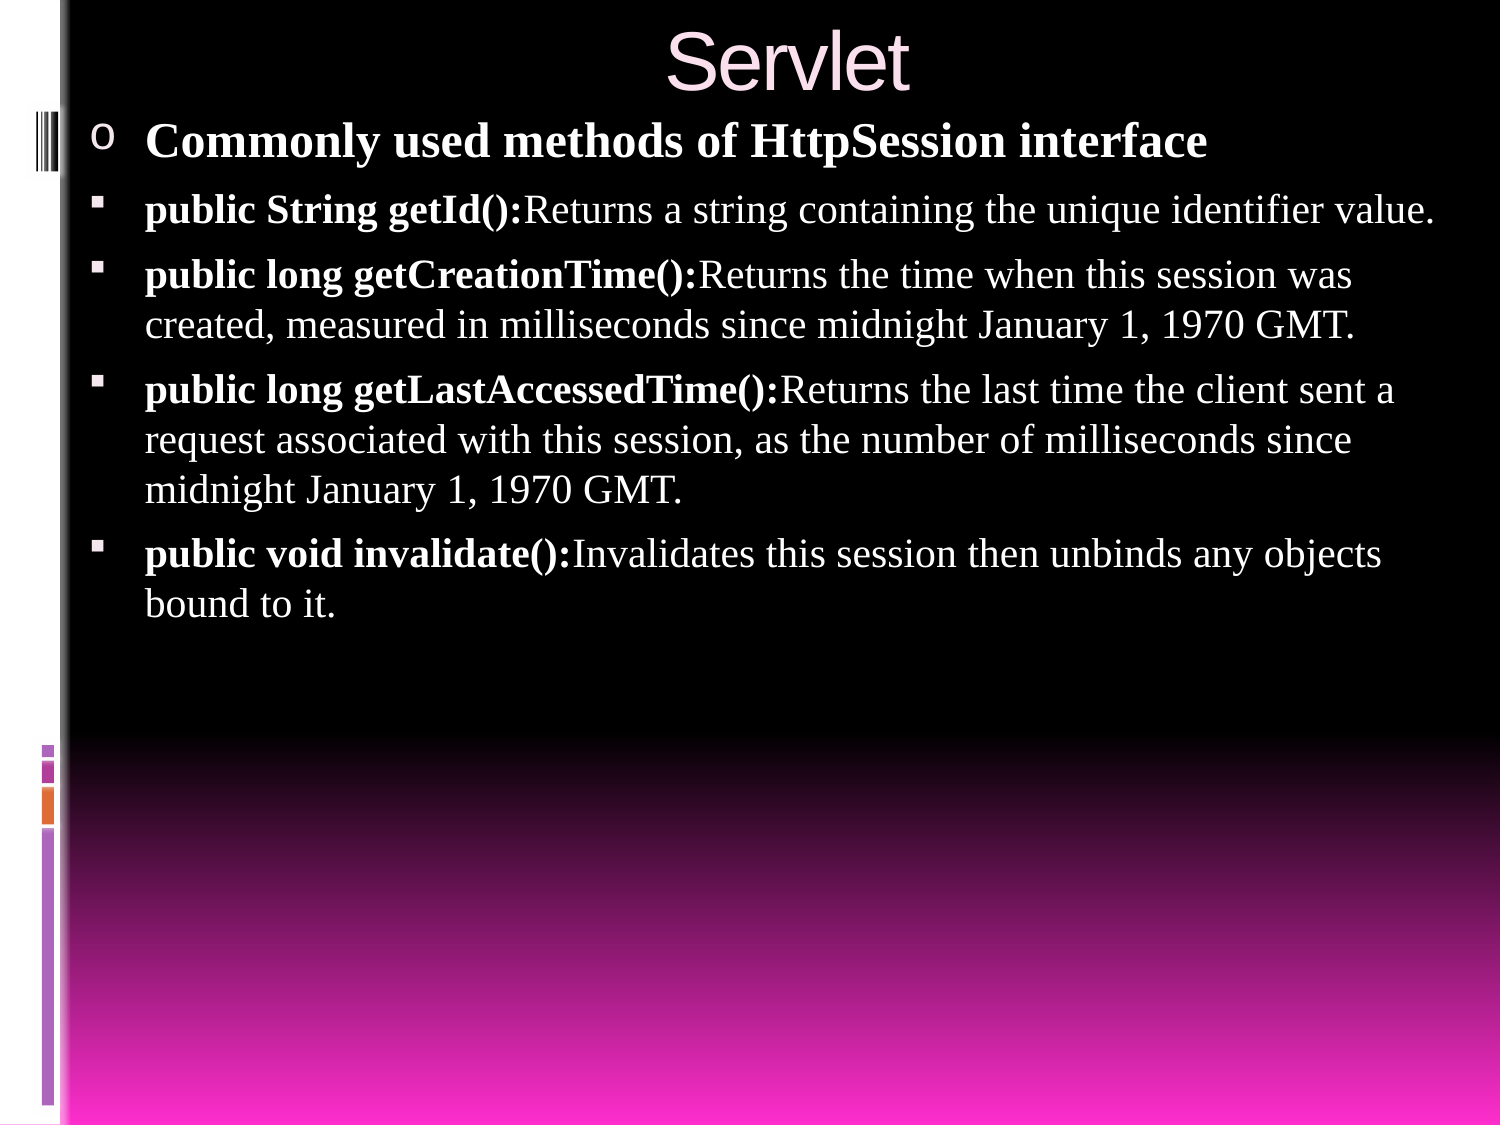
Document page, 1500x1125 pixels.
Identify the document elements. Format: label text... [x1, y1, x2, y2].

title Servlet [150, 0, 1425, 99]
list Commonly used methods of HttpSession interface public String getId():Returns a string containing the unique identifier value. public long getCreationTime():Returns the time when this session was created, measured in milliseconds since midnight January 1, 1970 GMT. public long getLastAccessedTime():Returns the last time the client sent a request associated with this session, as the number of milliseconds since midnight January 1, 1970 GMT. public void invalidate():Invalidates this session then unbinds any objects bound to it. [62, 99, 1500, 1125]
